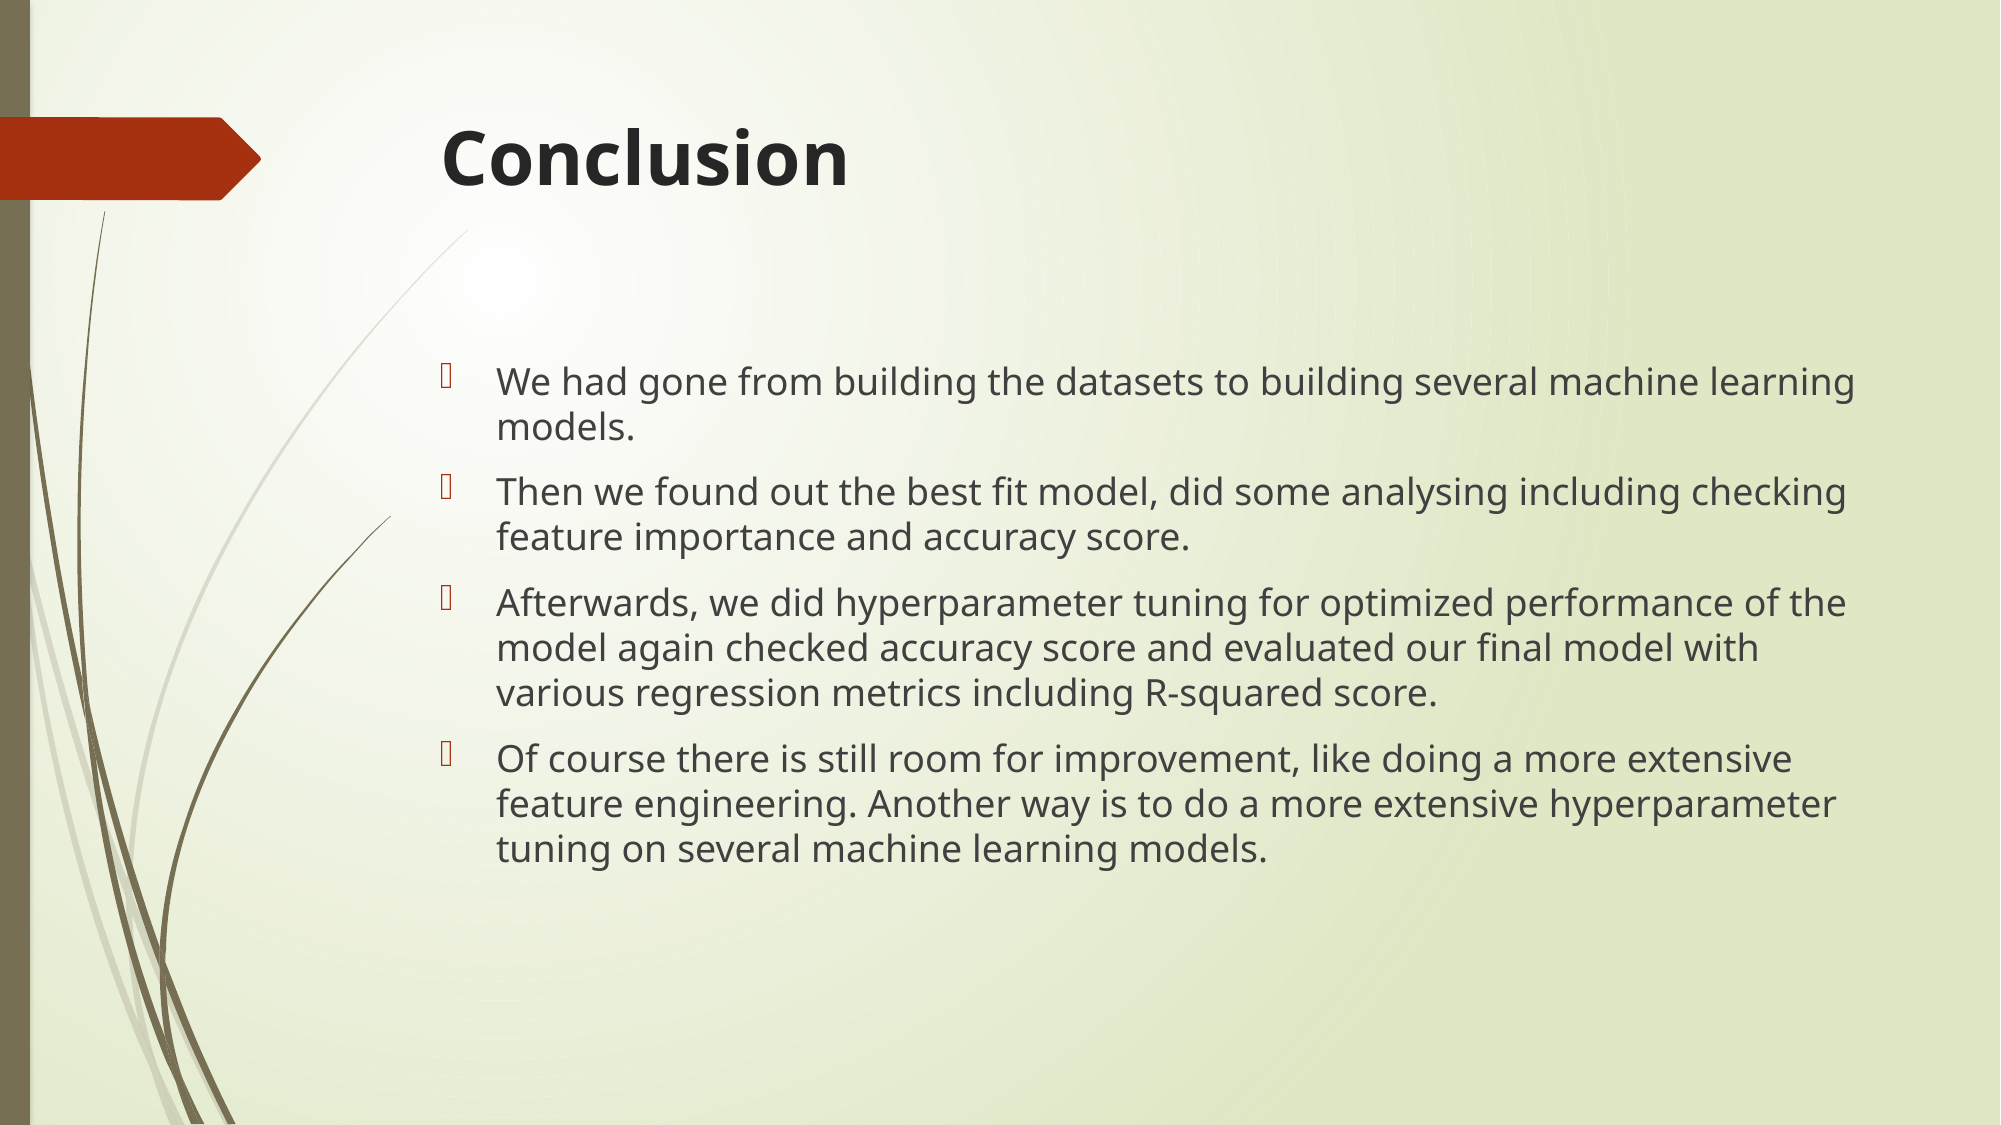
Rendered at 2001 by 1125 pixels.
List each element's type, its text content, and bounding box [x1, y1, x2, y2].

list We had gone from building the datasets to building several machine learning models. Then we found out the best fit model, did some analysing including checking feature importance and accuracy score. Afterwards, we did hyperparameter tuning for optimized performance of the model again checked accuracy score and evaluated our final model with various regression metrics including R-squared score. Of course there is still room for improvement, like doing a more extensive feature engineering. Another way is to do a more extensive hyperparameter tuning on several machine learning models. [424, 350, 1888, 970]
title Conclusion [425, 102, 1888, 313]
